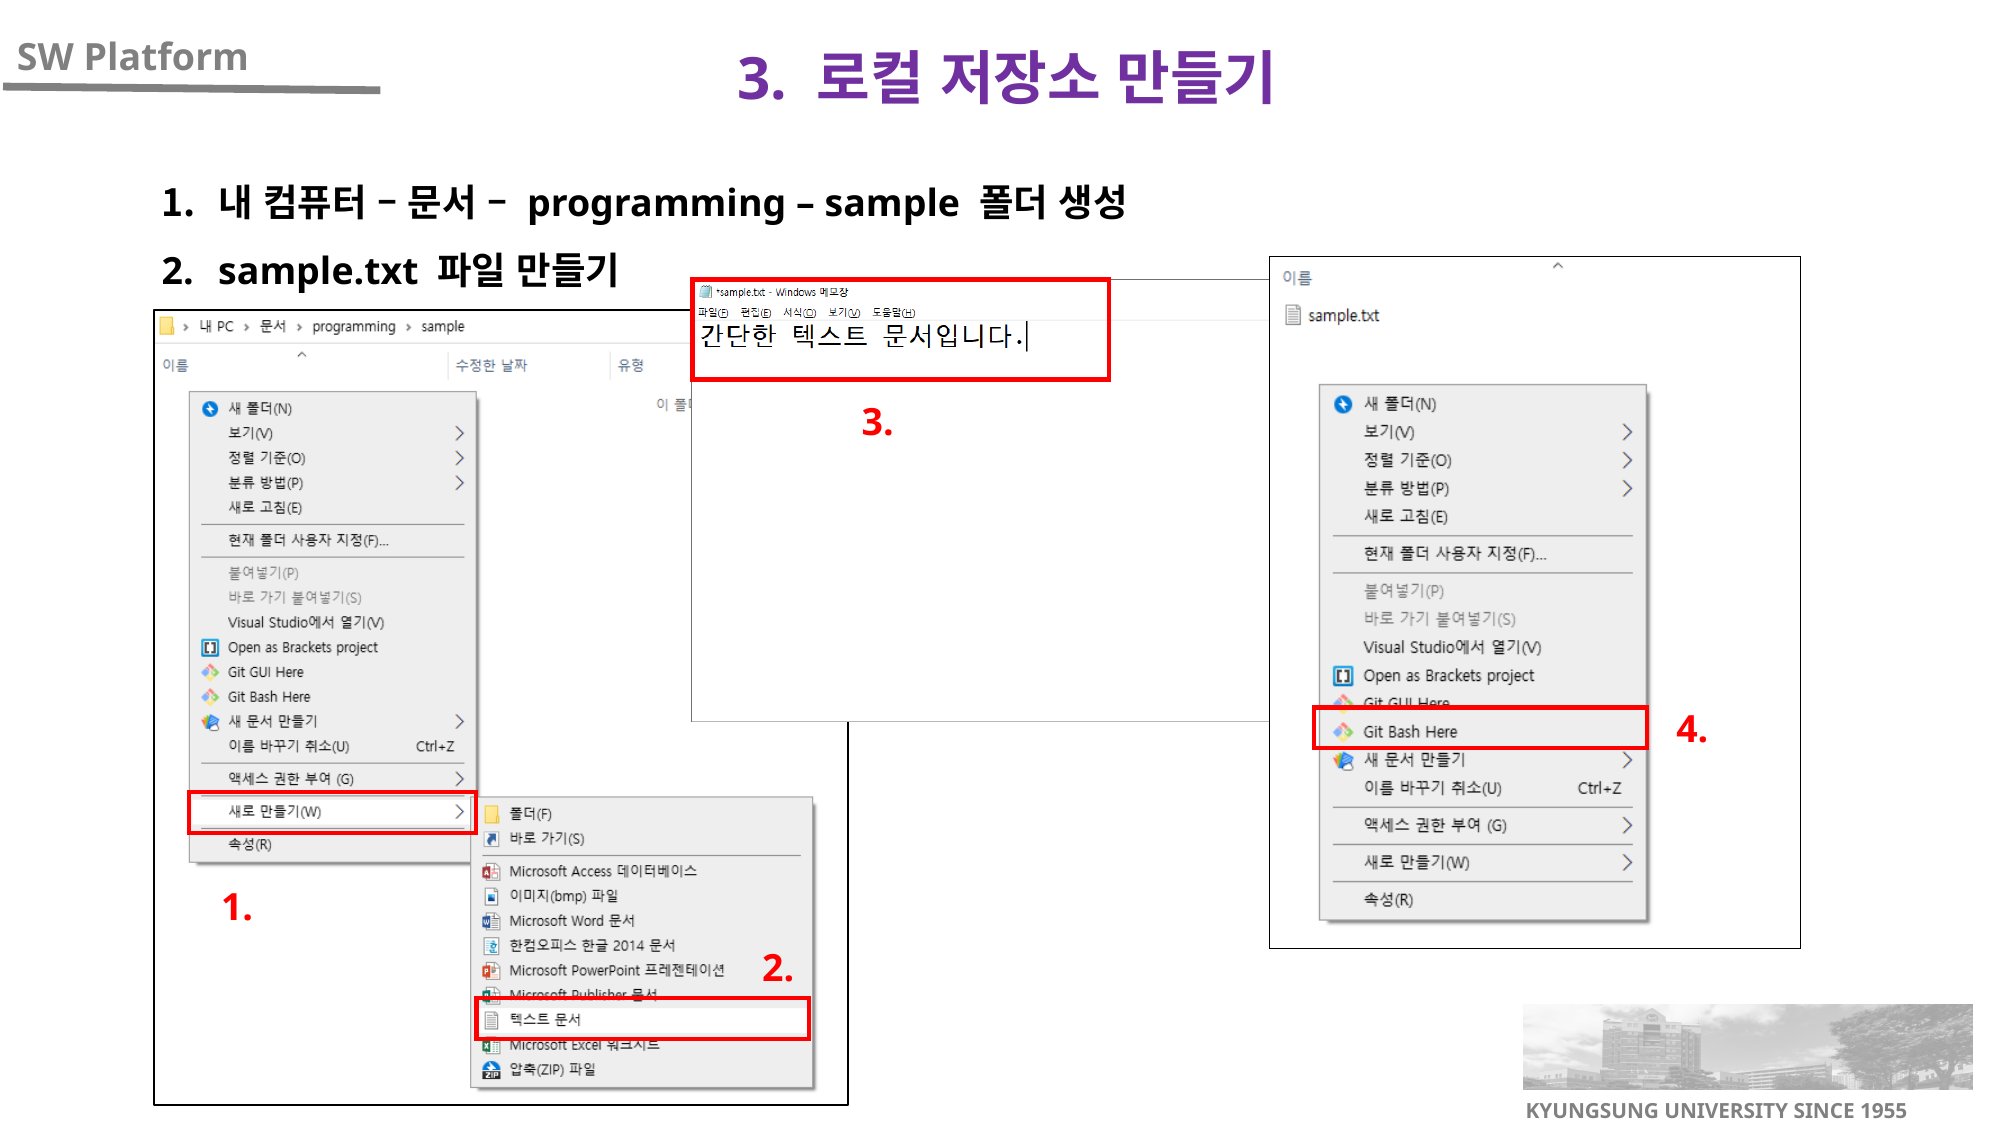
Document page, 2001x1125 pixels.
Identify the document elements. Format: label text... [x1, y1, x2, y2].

text_box 내 컴퓨터 – 문서 – programming – sample 폴더 생성 sample.txt 파일 만들기 [146, 171, 1143, 300]
picture [154, 256, 1801, 1105]
text_box 3. 로컬 저장소 만들기 [723, 34, 1293, 119]
